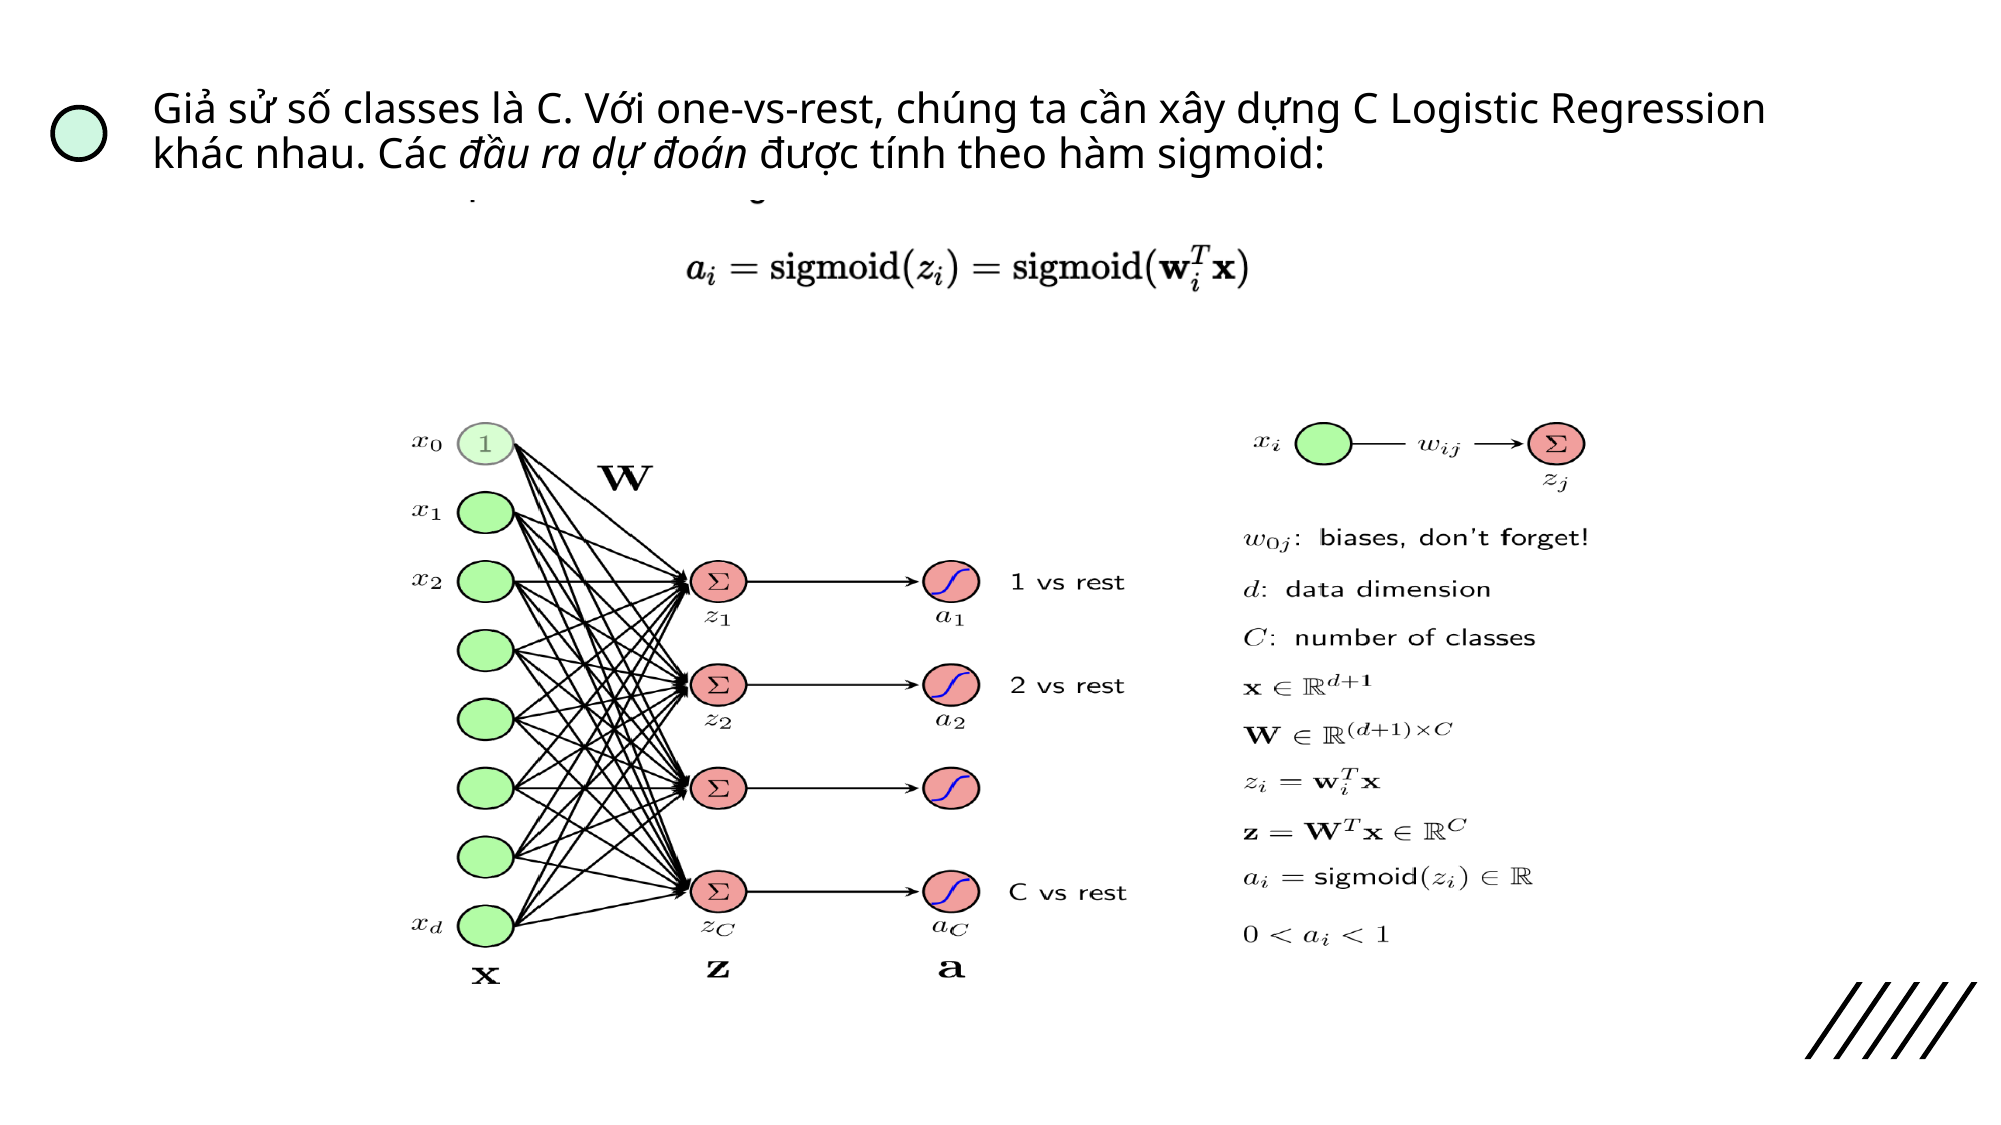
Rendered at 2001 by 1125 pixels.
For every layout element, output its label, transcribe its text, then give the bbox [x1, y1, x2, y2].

title Giả sử số classes là C. Với one-vs-rest, chúng ta cần xây dựng C Logistic Regression khác nhau. Các đầu ra dự đoán được tính theo hàm sigmoid: [137, 59, 1863, 205]
picture [453, 200, 1415, 326]
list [218, 400, 1782, 999]
